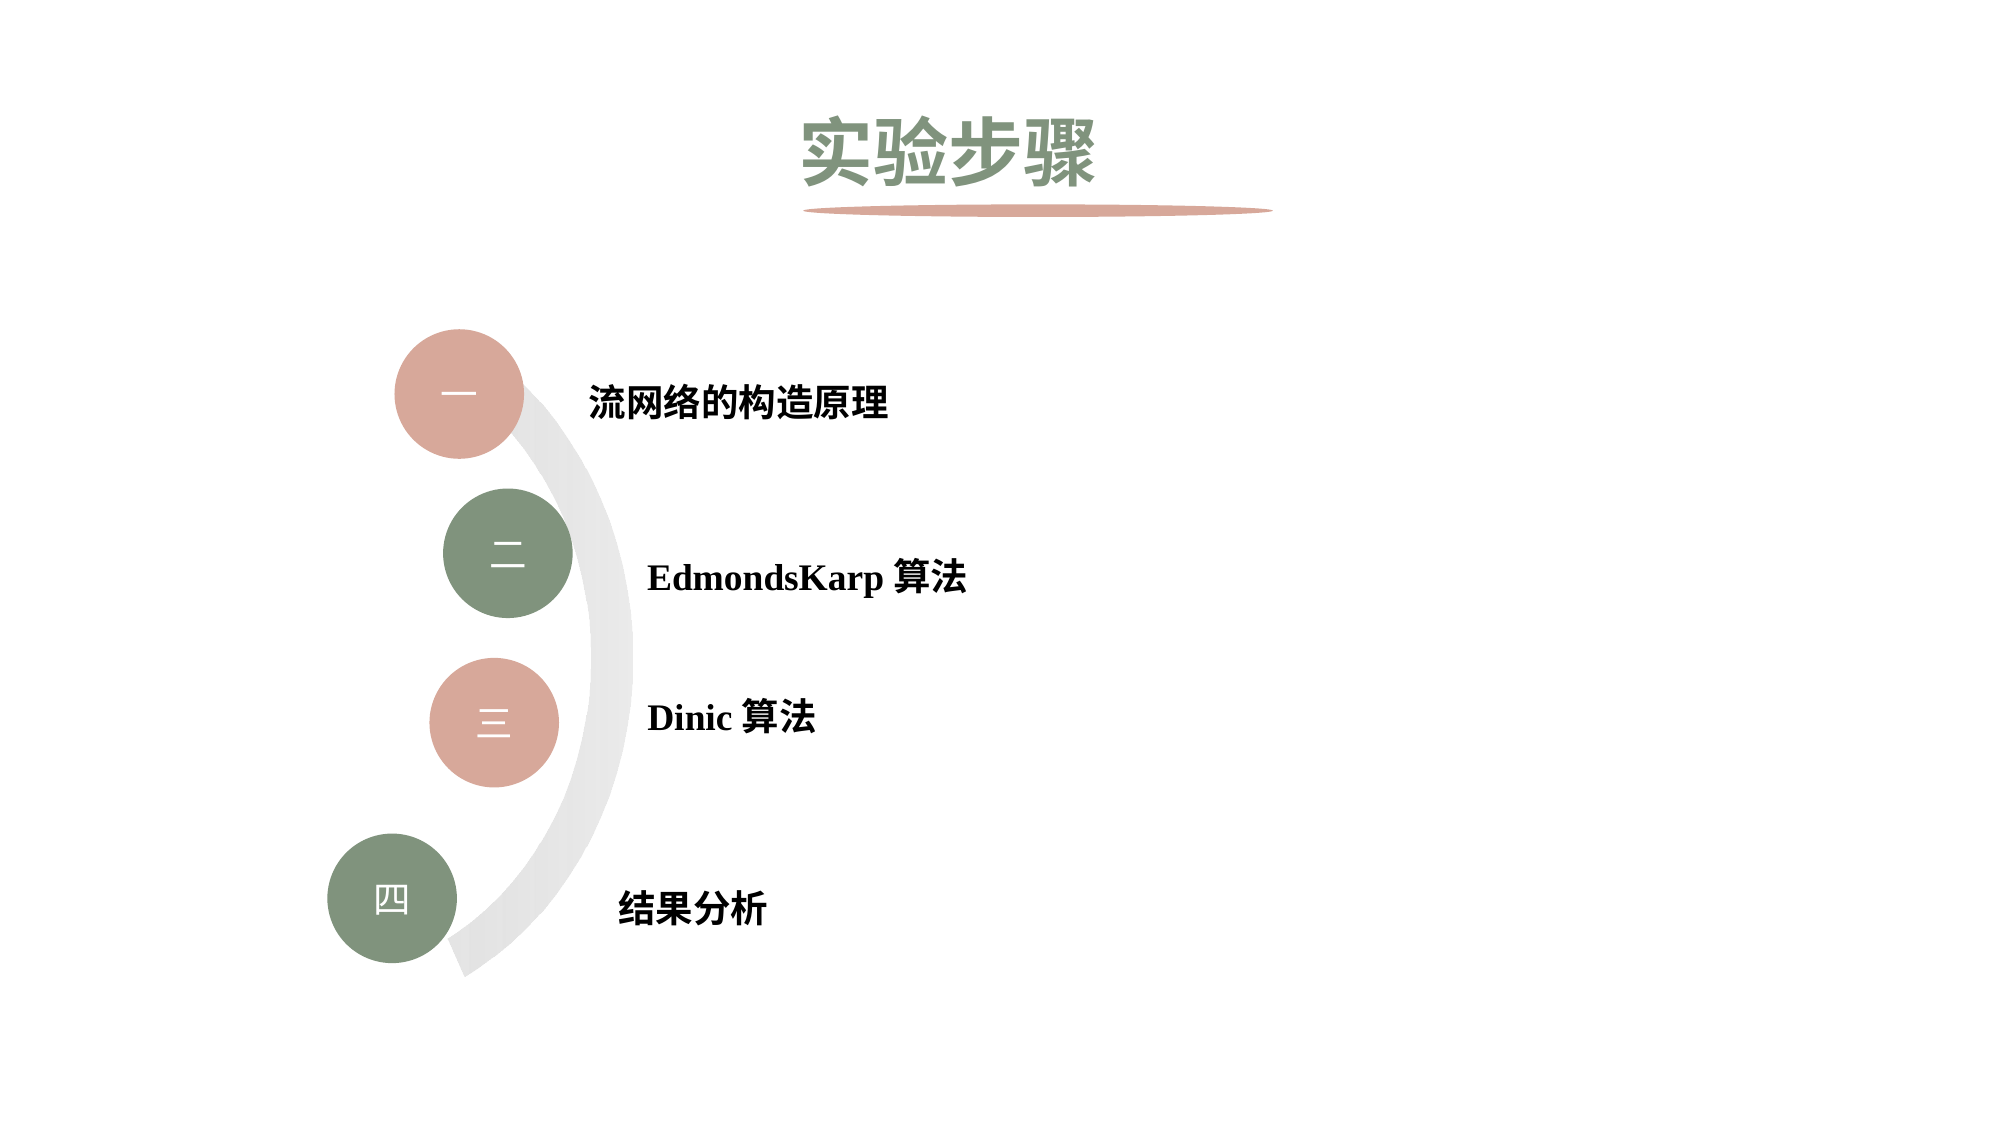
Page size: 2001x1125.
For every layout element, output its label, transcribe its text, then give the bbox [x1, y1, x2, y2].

text_box 四 [327, 833, 457, 964]
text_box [783, 98, 1293, 217]
text_box EdmondsKarp算法 [632, 523, 1293, 606]
text_box [447, 385, 633, 977]
text_box Dinic算法 [632, 685, 1293, 745]
text_box 一 [394, 329, 525, 459]
text_box 三 [429, 657, 560, 788]
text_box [603, 824, 1264, 930]
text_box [574, 275, 1235, 424]
text_box 二 [443, 488, 573, 619]
